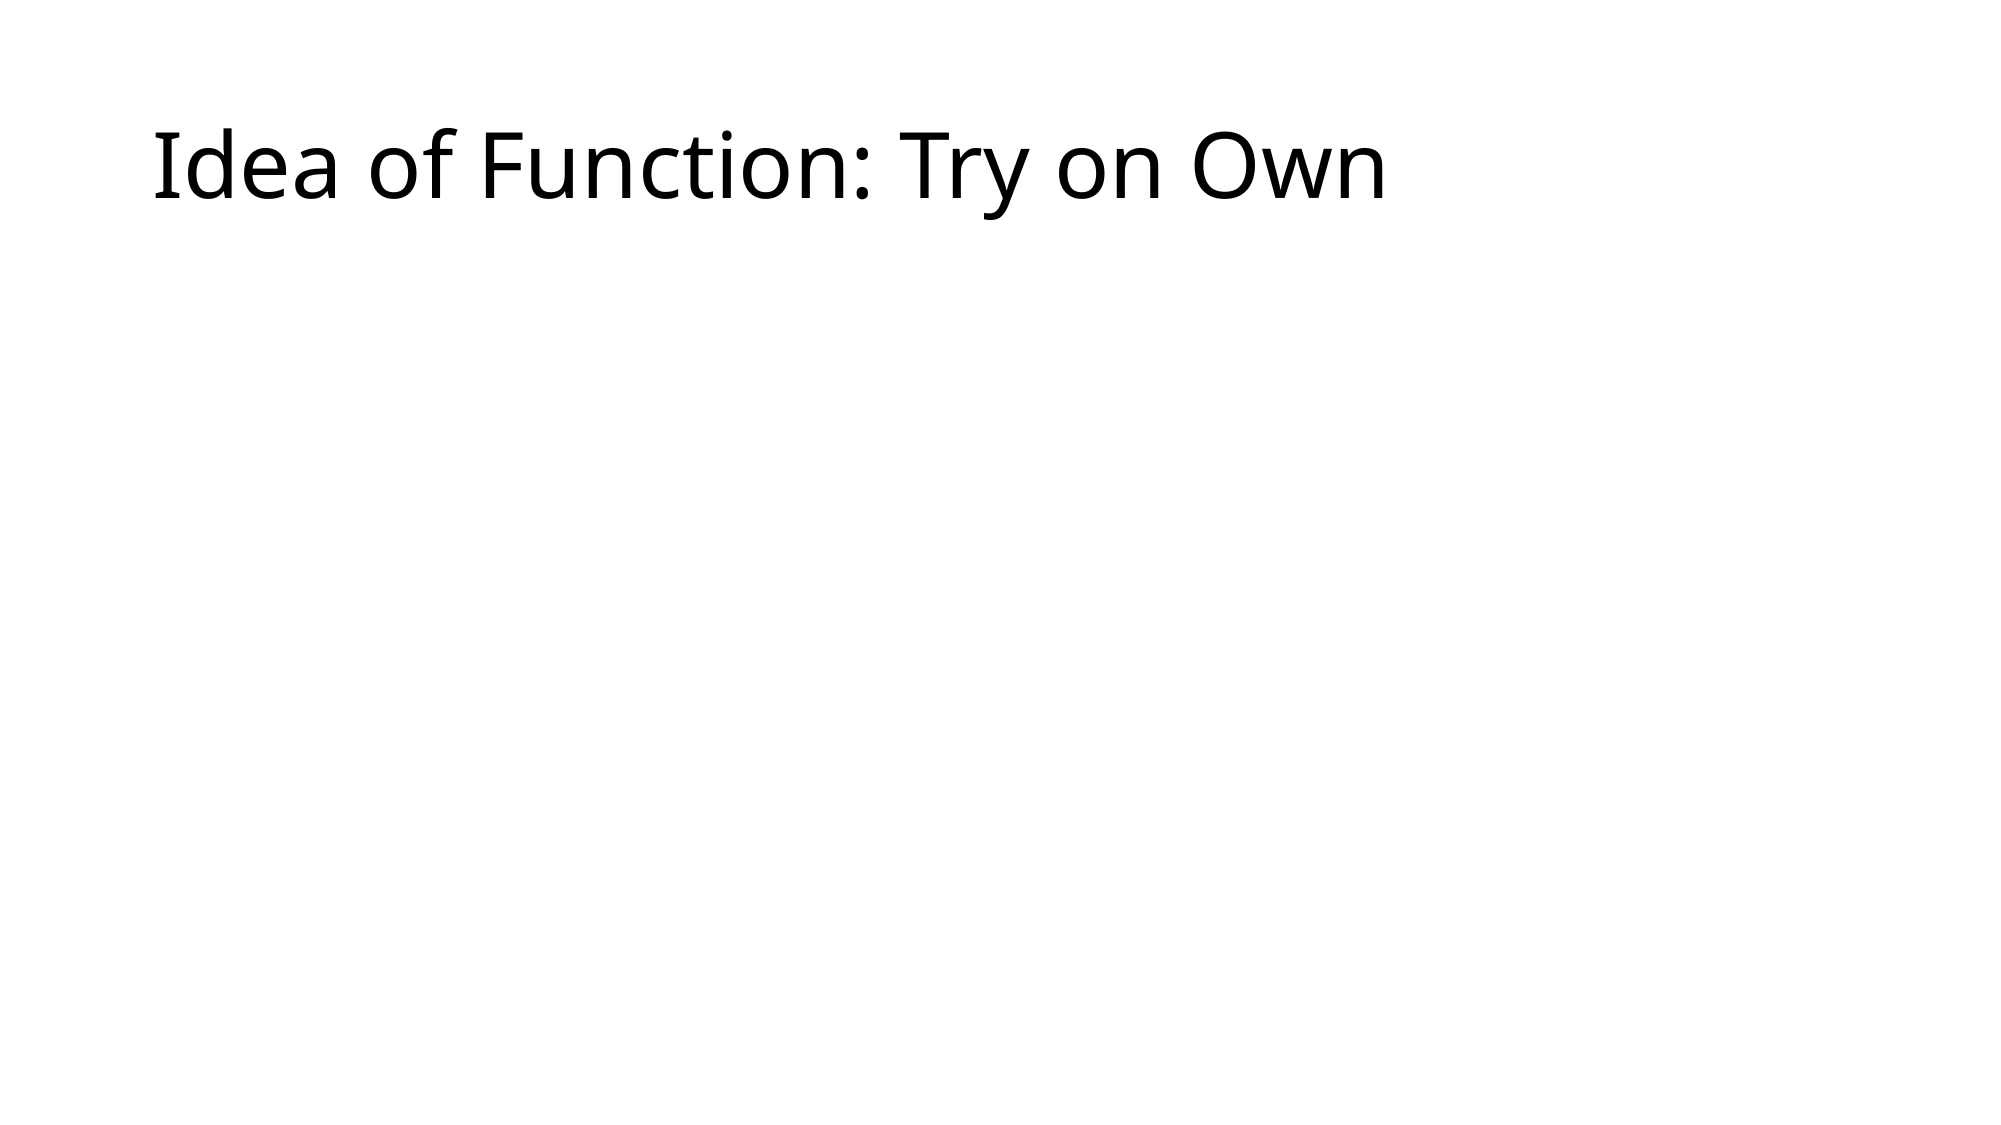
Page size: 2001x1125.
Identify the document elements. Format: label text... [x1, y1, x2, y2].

title Idea of Function: Try on Own [137, 59, 1863, 278]
